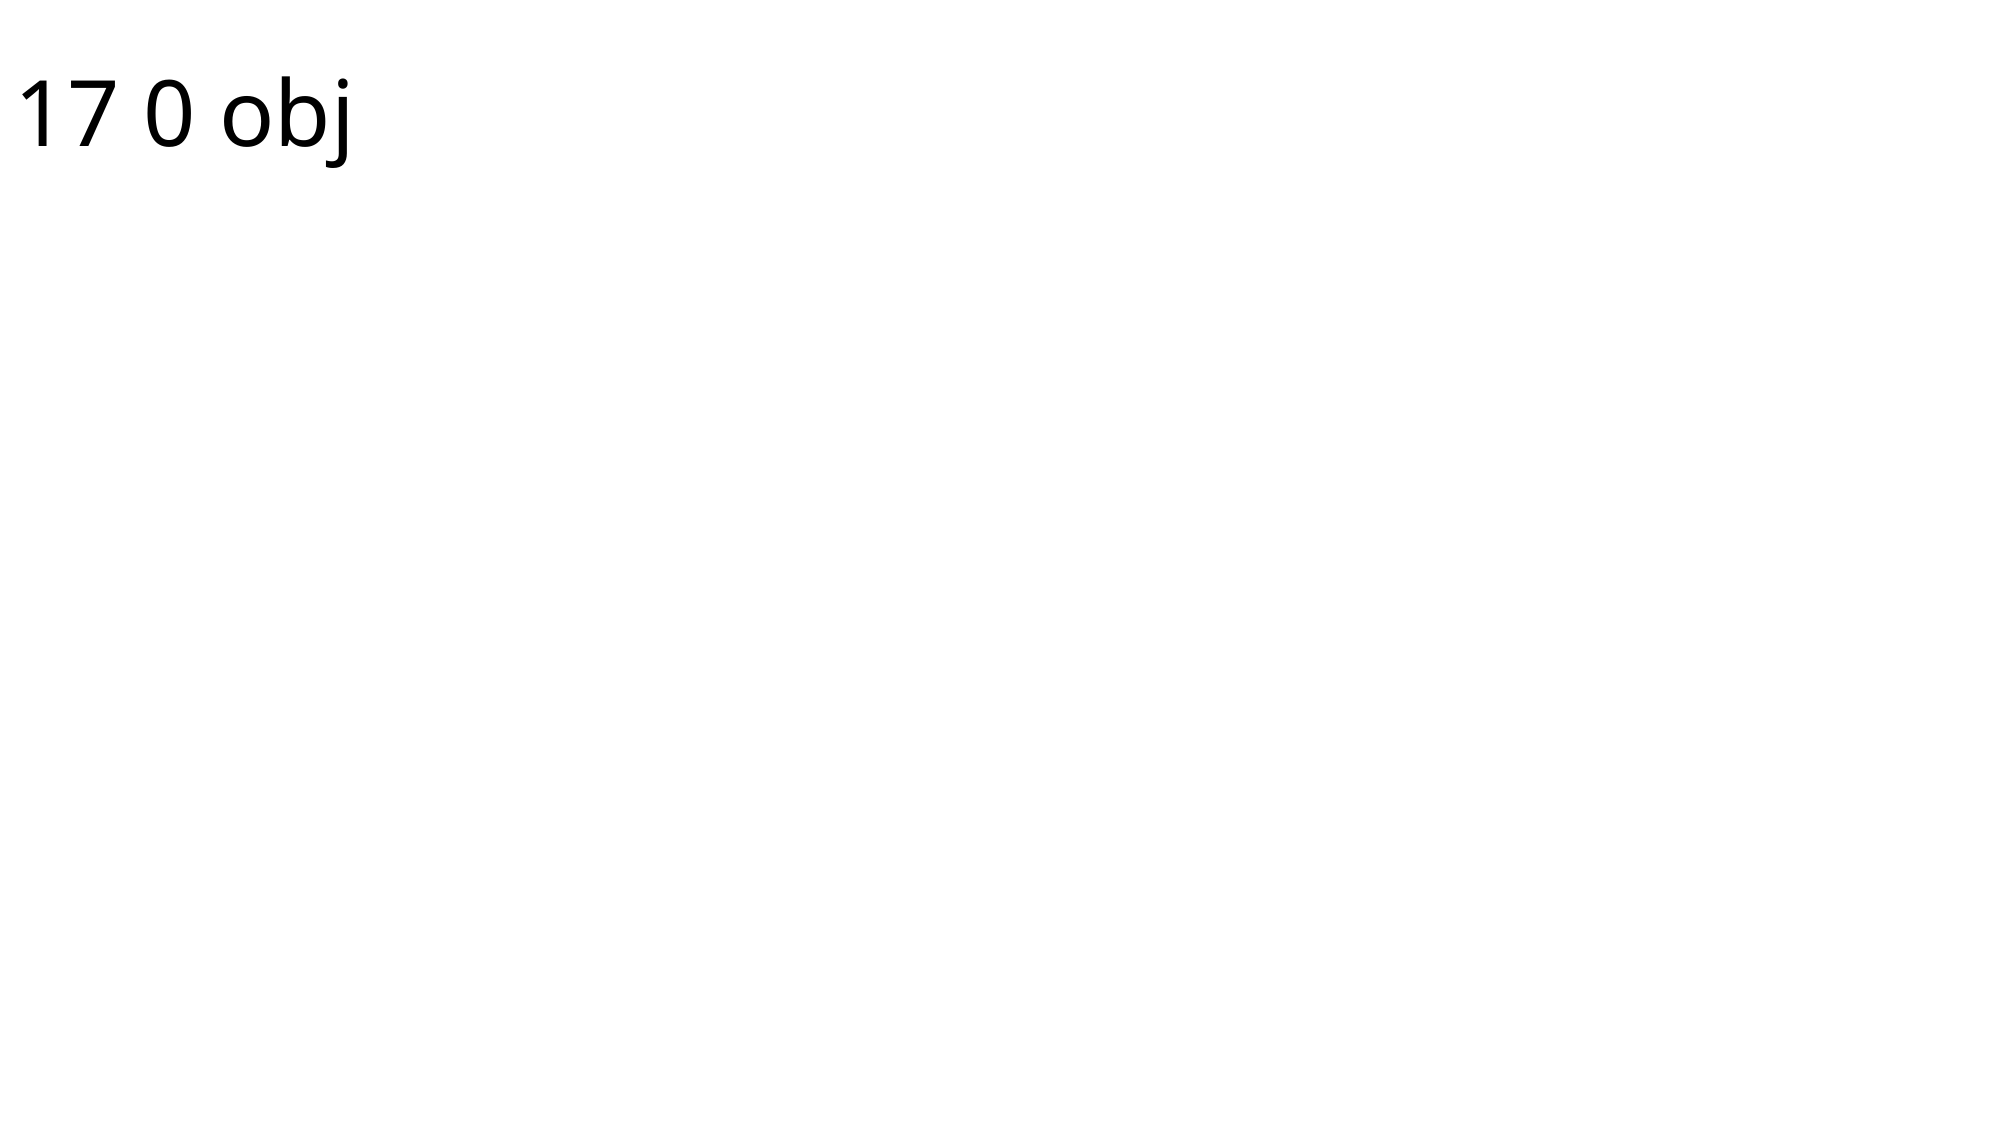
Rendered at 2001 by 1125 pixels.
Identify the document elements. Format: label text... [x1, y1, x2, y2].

title 17 0 obj [0, 59, 1725, 278]
